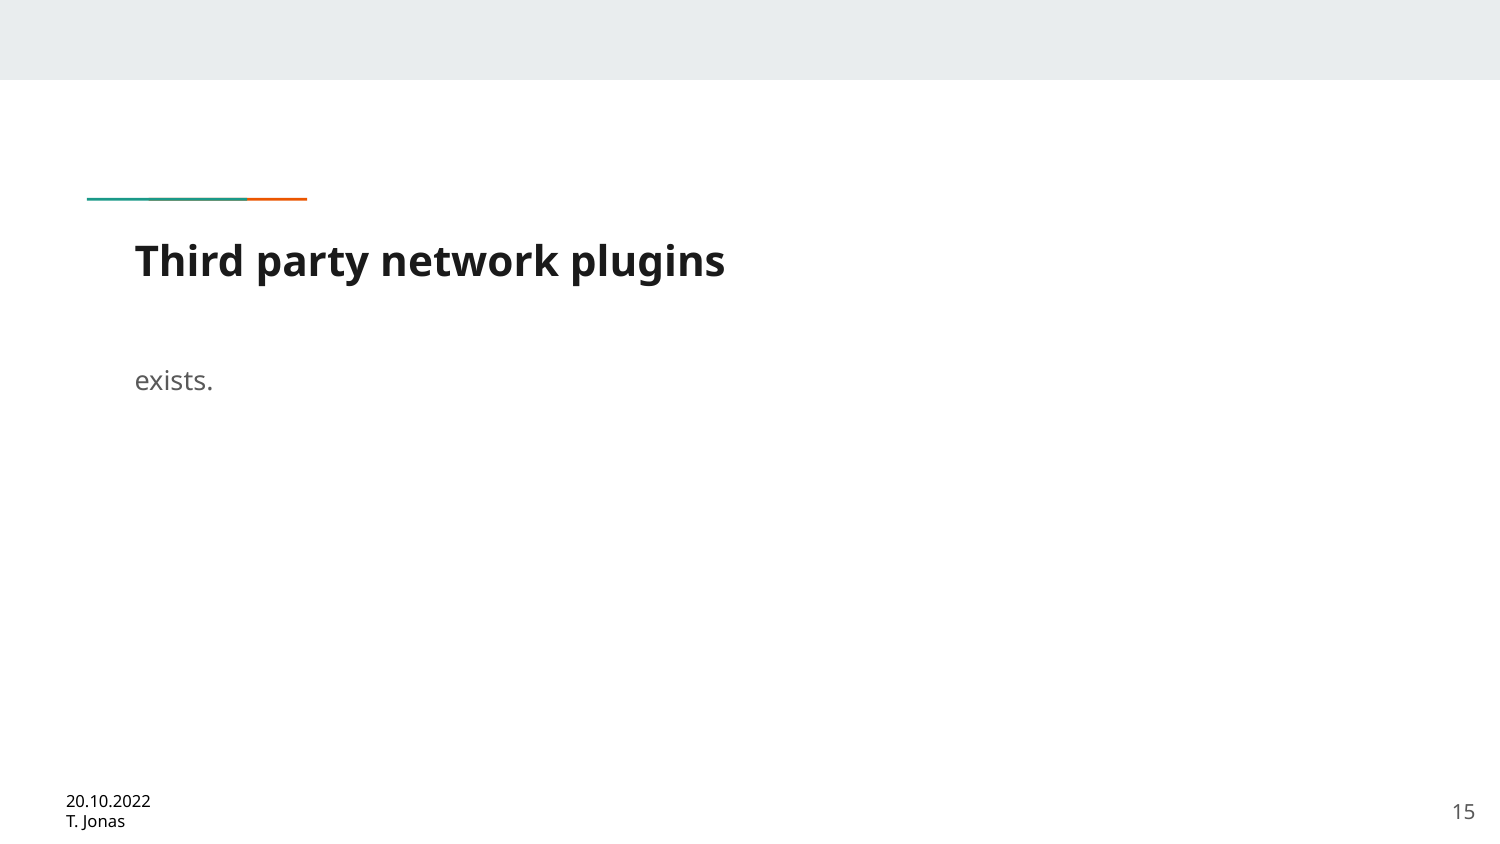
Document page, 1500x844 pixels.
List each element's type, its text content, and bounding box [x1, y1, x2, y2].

list exists. [119, 341, 1381, 712]
slide_number ‹#› [1400, 779, 1491, 844]
title Third party network plugins [119, 216, 1381, 305]
